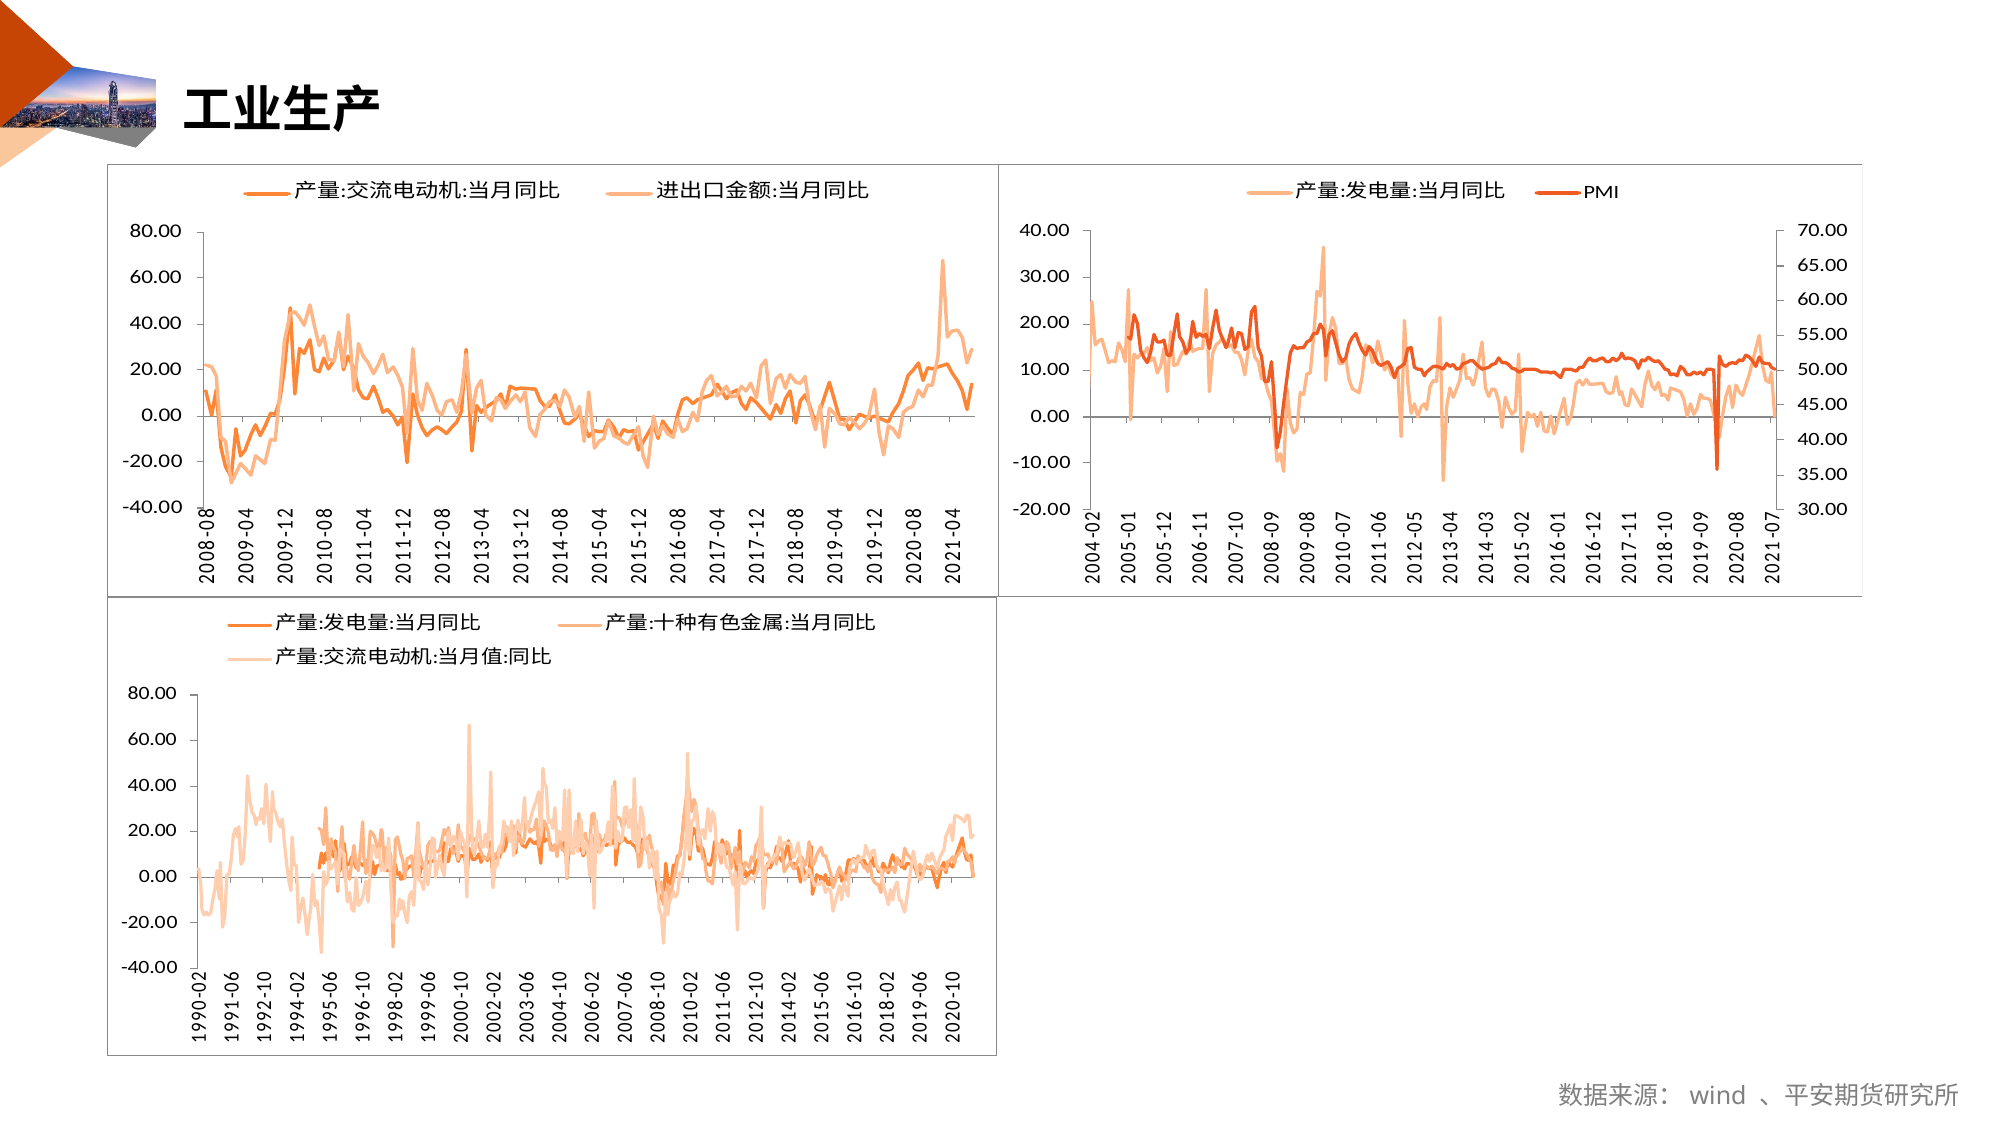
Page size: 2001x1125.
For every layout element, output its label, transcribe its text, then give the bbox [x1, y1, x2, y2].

text_box 数据来源：wind 、平安期货研究所 [1436, 1072, 1974, 1117]
text_box 工业生产 [167, 69, 1893, 158]
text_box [105, 163, 1863, 1056]
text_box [0, 0, 157, 168]
